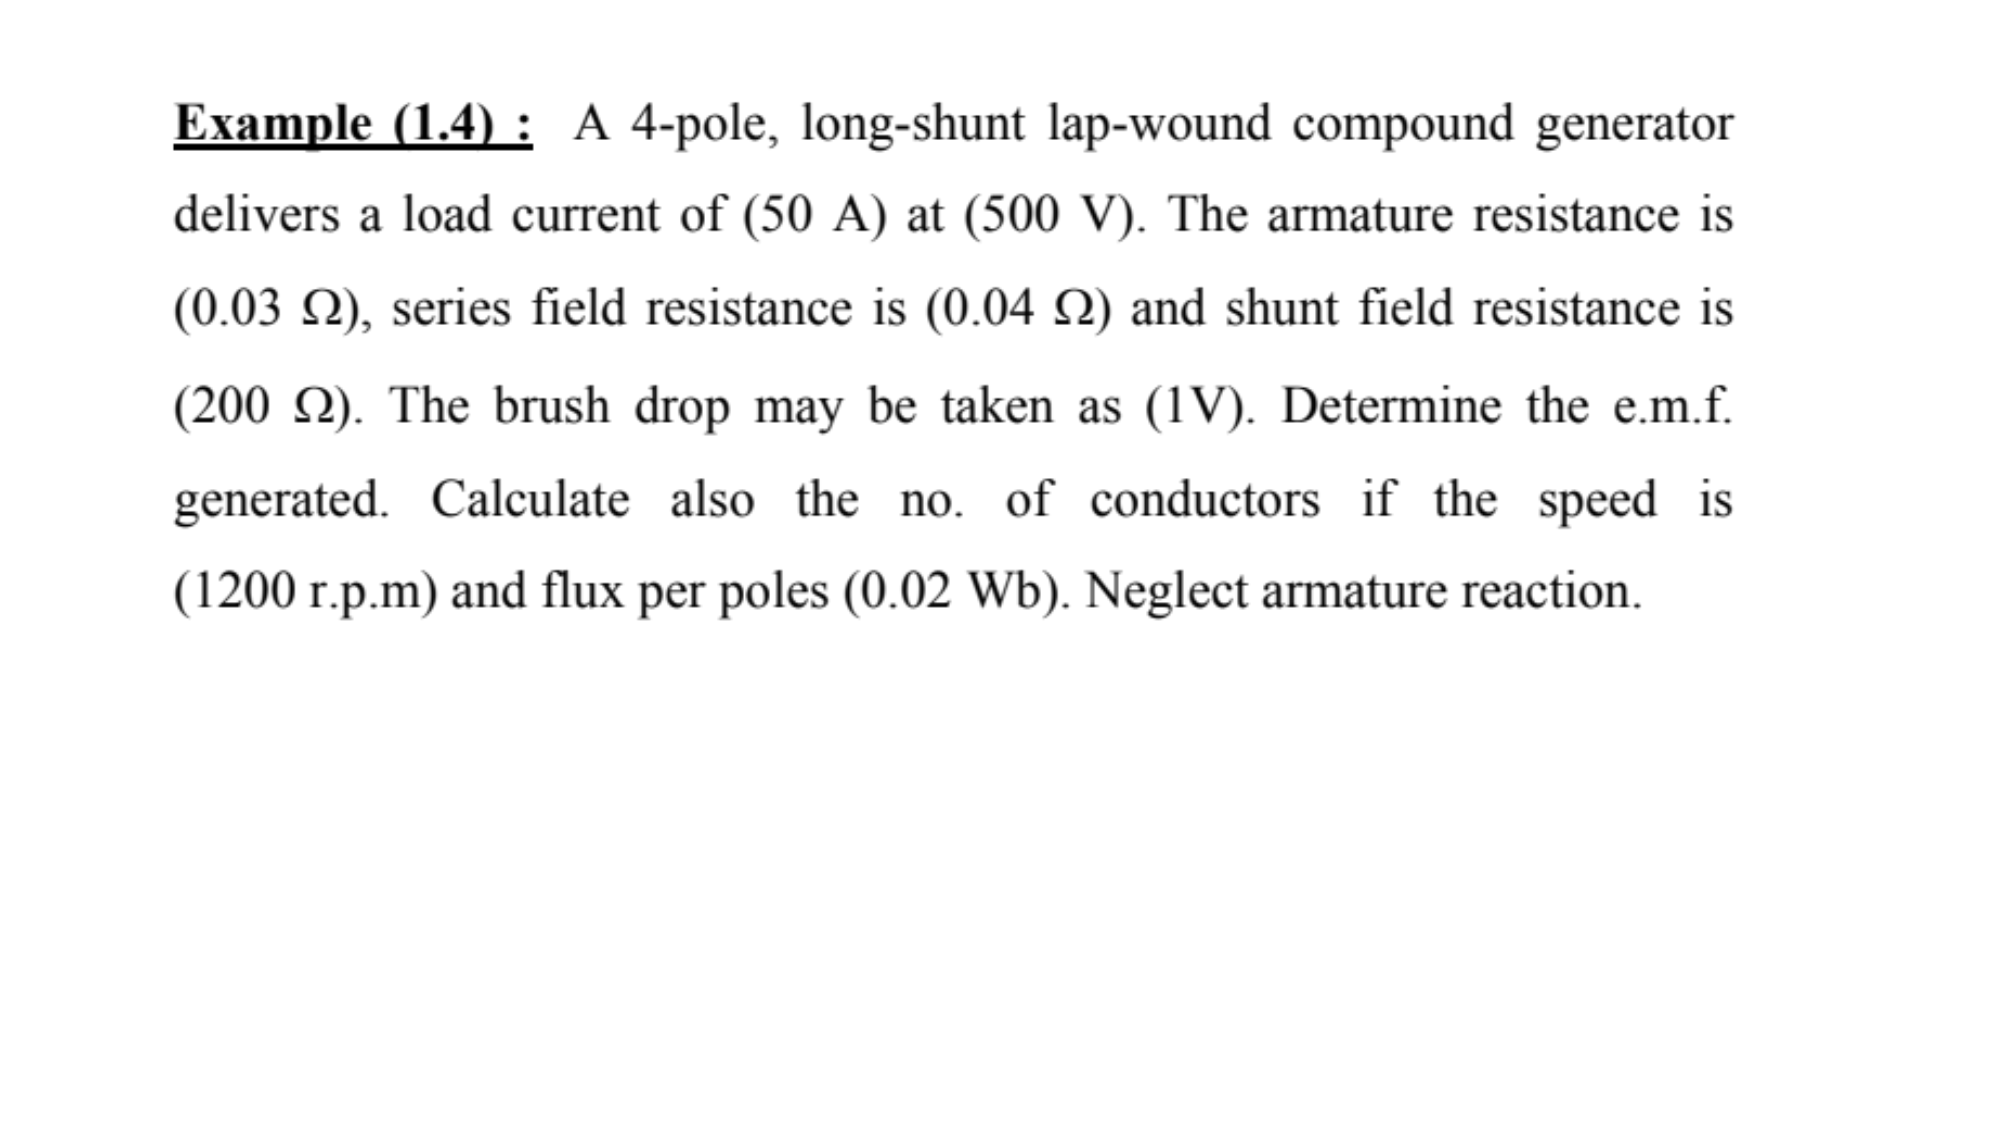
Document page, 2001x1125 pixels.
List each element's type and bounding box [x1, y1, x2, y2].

picture [96, 53, 1827, 645]
